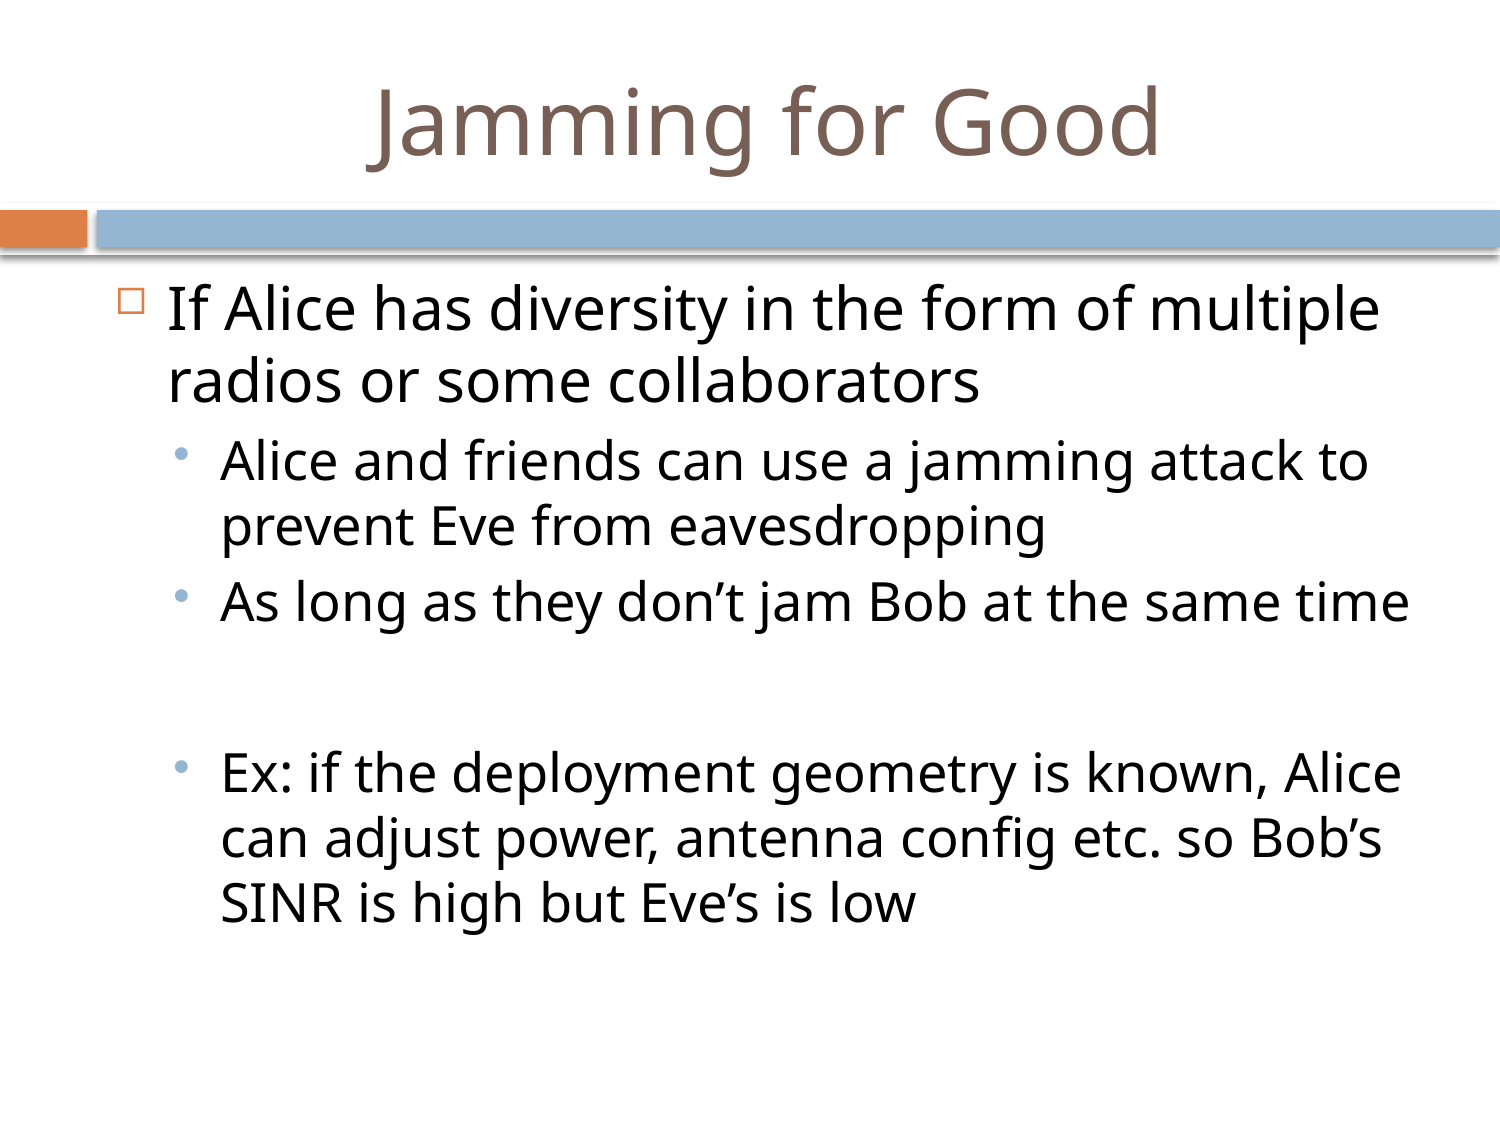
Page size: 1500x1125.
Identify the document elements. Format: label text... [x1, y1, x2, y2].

title Jamming for Good [100, 37, 1438, 200]
list If Alice has diversity in the form of multiple radios or some collaborators Alice and friends can use a jamming attack to prevent Eve from eavesdropping As long as they don’t jam Bob at the same time Ex: if the deployment geometry is known, Alice can adjust power, antenna config etc. so Bob’s SINR is high but Eve’s is low [100, 262, 1438, 1000]
